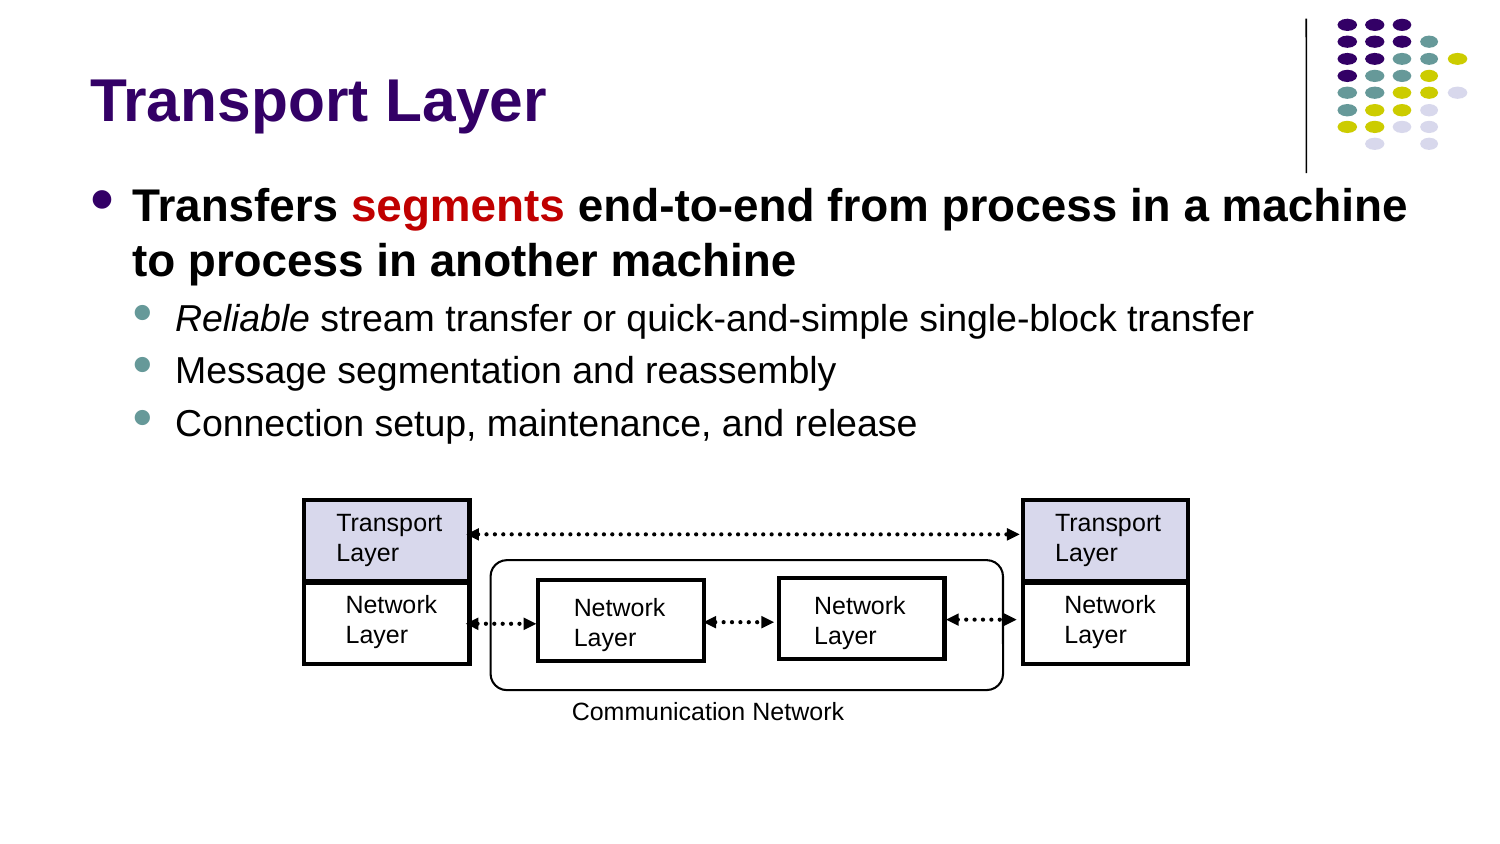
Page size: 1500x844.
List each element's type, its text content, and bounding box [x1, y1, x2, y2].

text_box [303, 499, 1189, 732]
title Transport Layer [75, 15, 1313, 141]
list Transfers segments end-to-end from process in a machine to process in another machine Reliable stream transfer or quick-and-simple single-block transfer Message segmentation and reassembly Connection setup, maintenance, and release [75, 168, 1468, 572]
